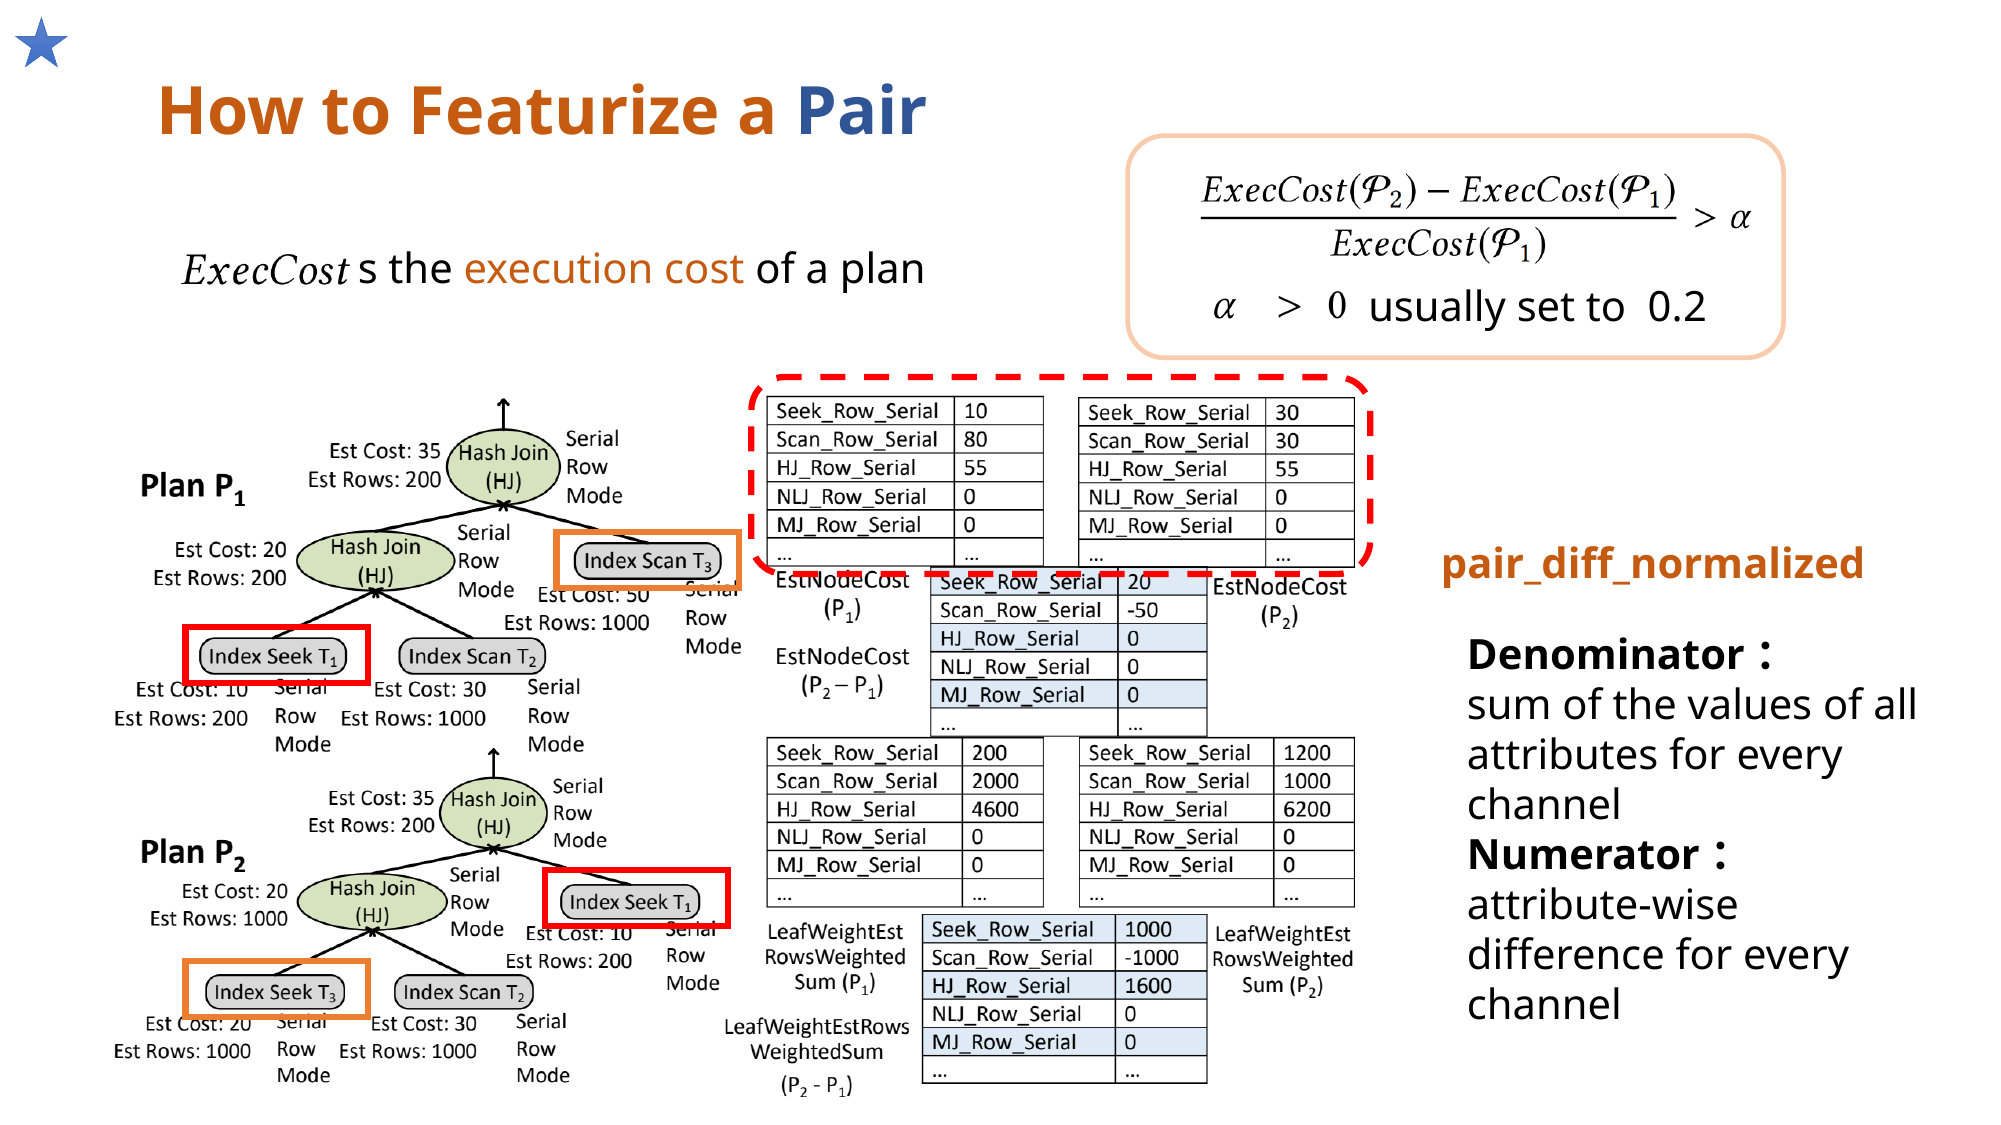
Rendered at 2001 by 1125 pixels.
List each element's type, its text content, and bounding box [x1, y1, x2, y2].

text_box How to Featurize a Pair [140, 55, 1866, 170]
text_box pair_diff_normalized [1426, 529, 1881, 595]
text_box [1126, 134, 1785, 359]
picture [1186, 162, 1757, 272]
text_box [14, 16, 69, 68]
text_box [1211, 283, 1347, 327]
text_box is the execution cost of a plan [332, 234, 941, 300]
picture [100, 377, 1371, 1107]
picture [172, 241, 358, 293]
text_box Denominator： sum of the values of all attributes for every channel Numerator： attribute-wise difference for every channel [1452, 620, 1959, 1036]
